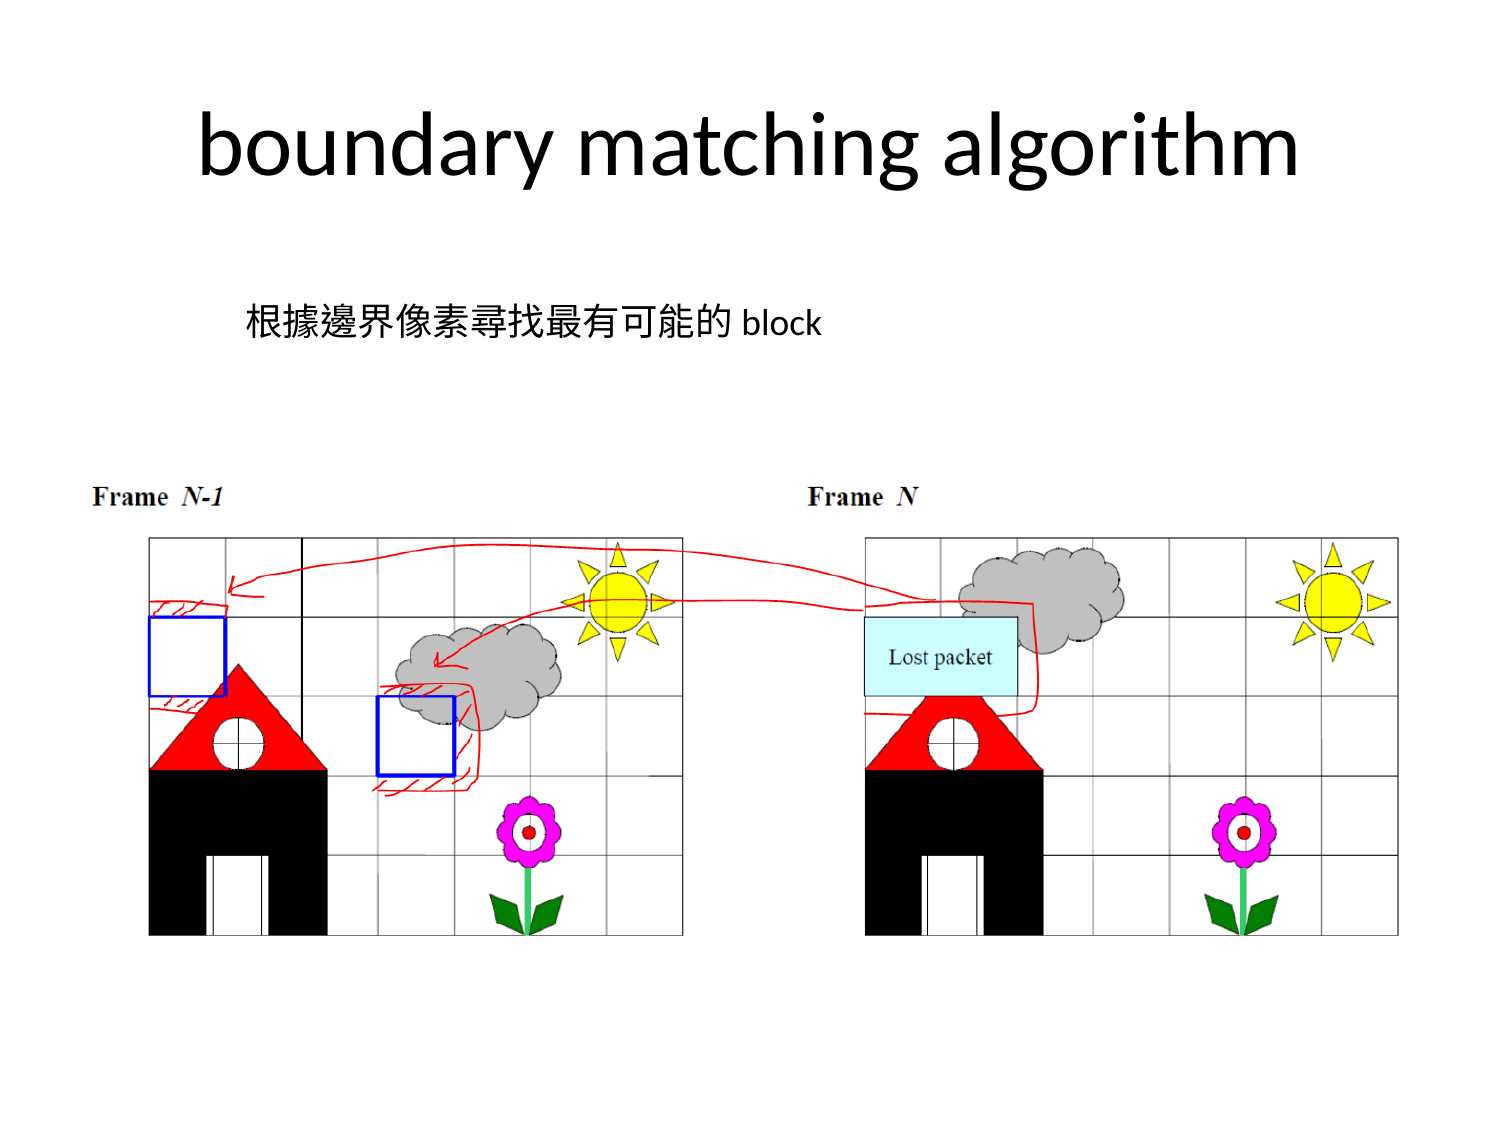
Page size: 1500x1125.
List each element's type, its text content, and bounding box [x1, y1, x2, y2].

title boundary matching algorithm [75, 45, 1425, 233]
text_box 根據邊界像素尋找最有可能的block [230, 290, 1282, 351]
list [76, 455, 1427, 972]
